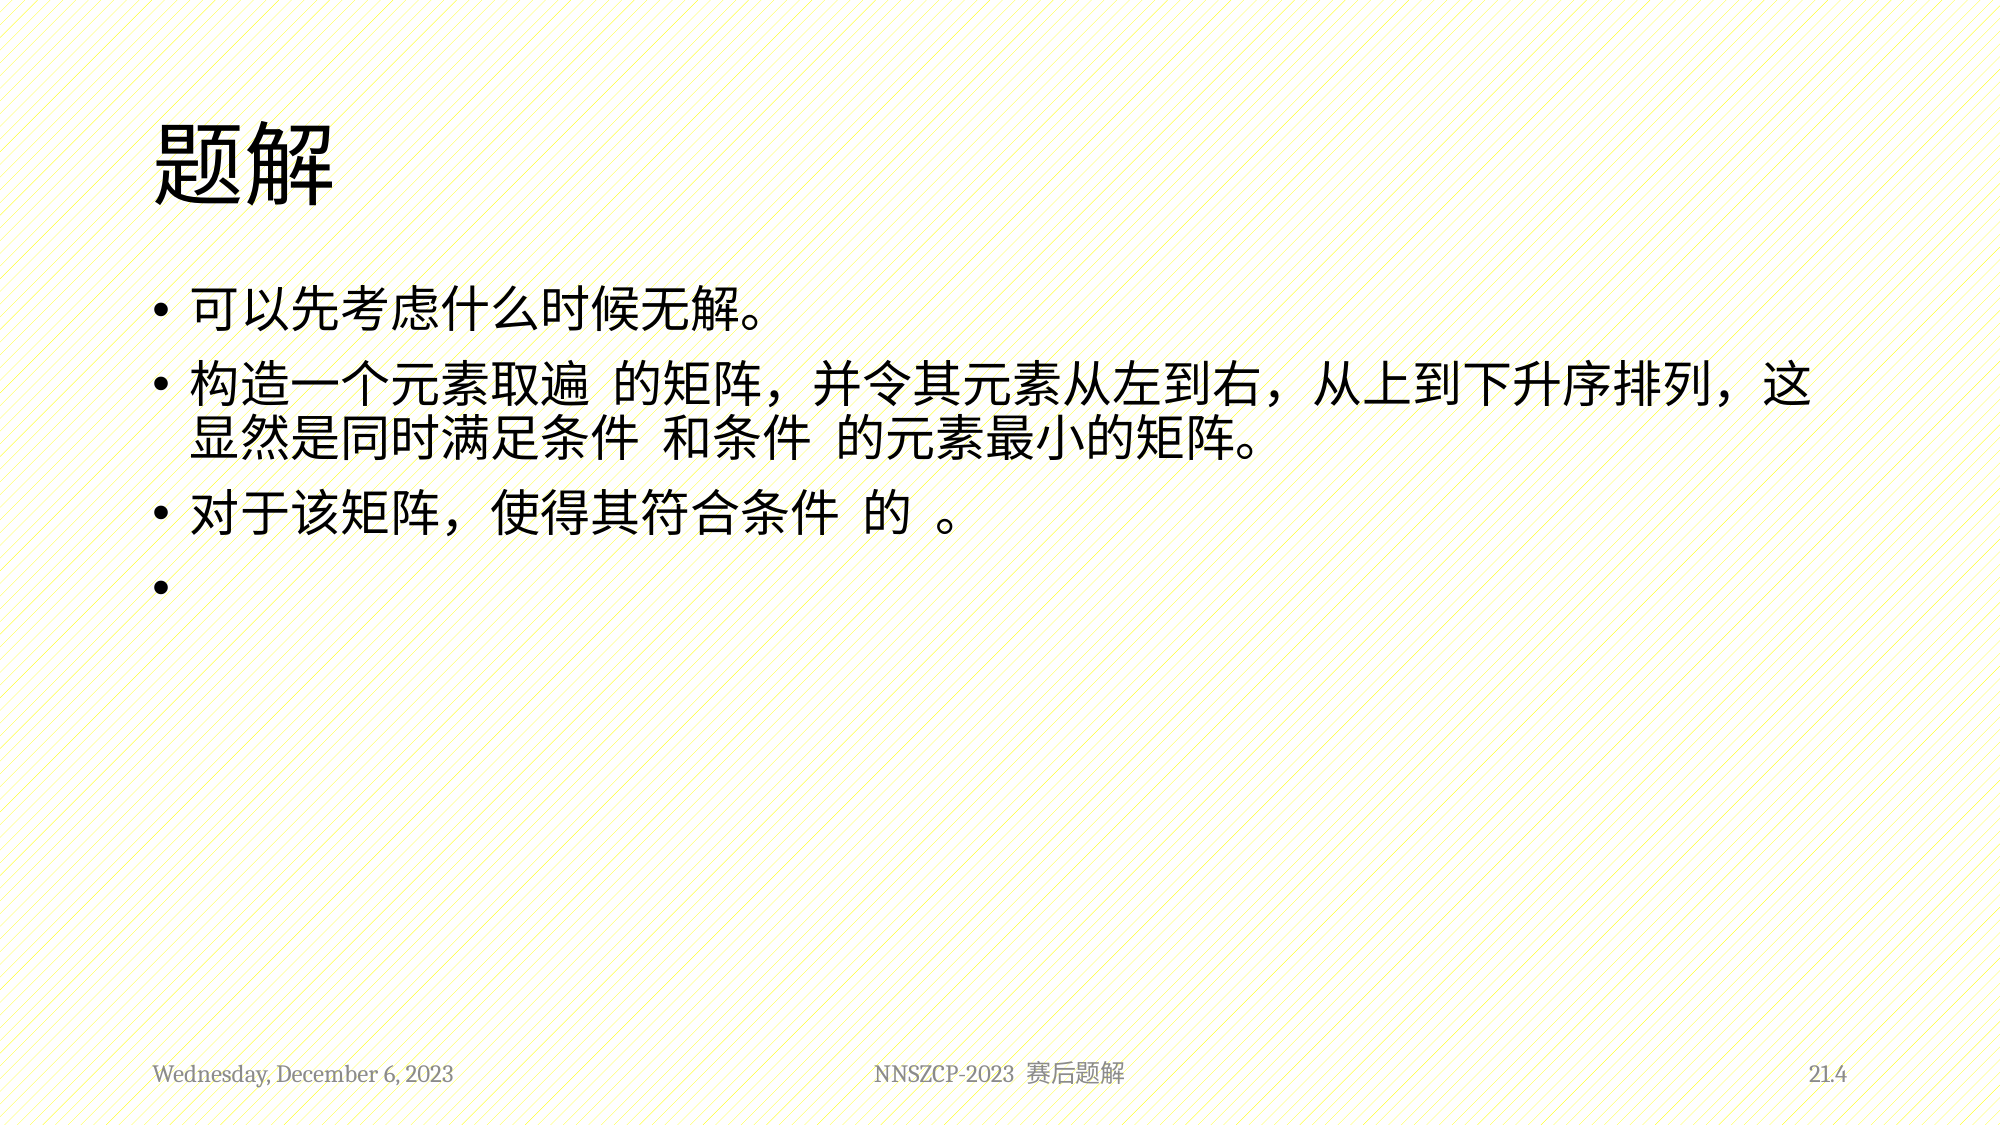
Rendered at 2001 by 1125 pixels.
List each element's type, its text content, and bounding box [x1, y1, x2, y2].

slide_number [137, 1042, 588, 1103]
footer NNSZCP-2023 赛后题解 [662, 1042, 1338, 1103]
title 题解 [137, 59, 1863, 278]
slide_number 21.4 [1412, 1042, 1863, 1103]
